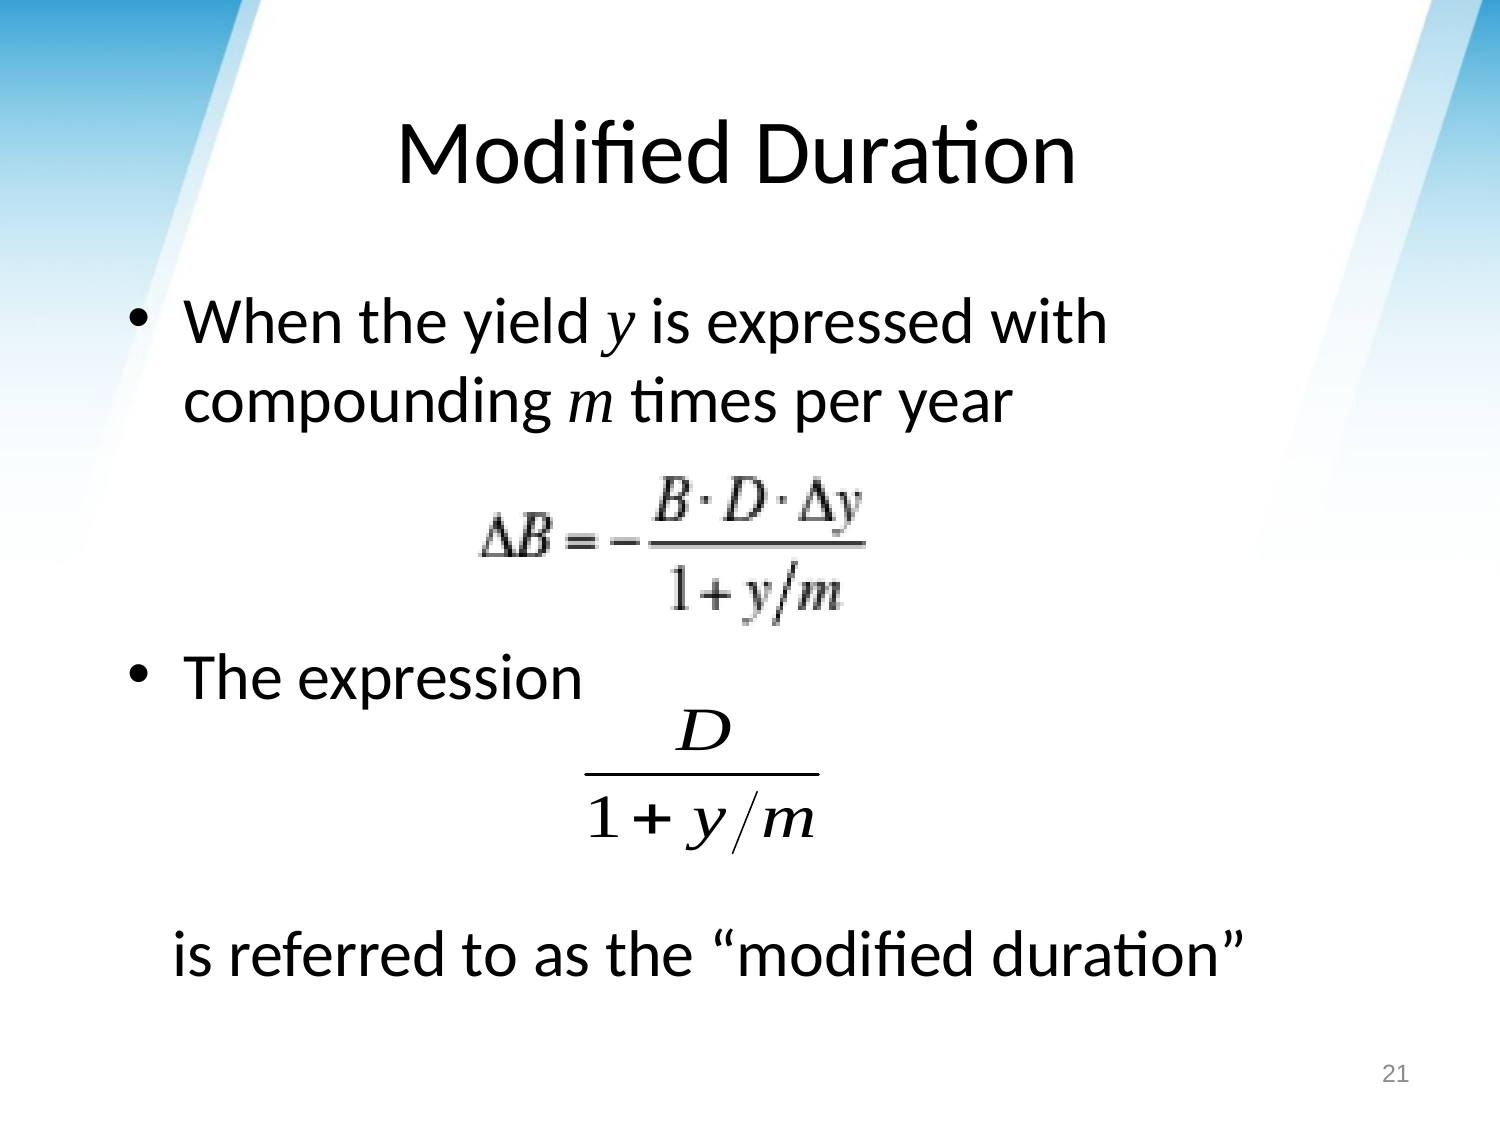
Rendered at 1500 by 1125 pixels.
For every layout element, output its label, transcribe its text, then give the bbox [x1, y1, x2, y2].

title Modified Duration [75, 70, 1400, 223]
list When the yield y is expressed with compounding m times per year The expression is referred to as the “modified duration” [112, 269, 1388, 1000]
slide_number 21 [1074, 1042, 1425, 1103]
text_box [572, 692, 836, 868]
picture [0, 0, 1500, 771]
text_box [470, 455, 871, 632]
